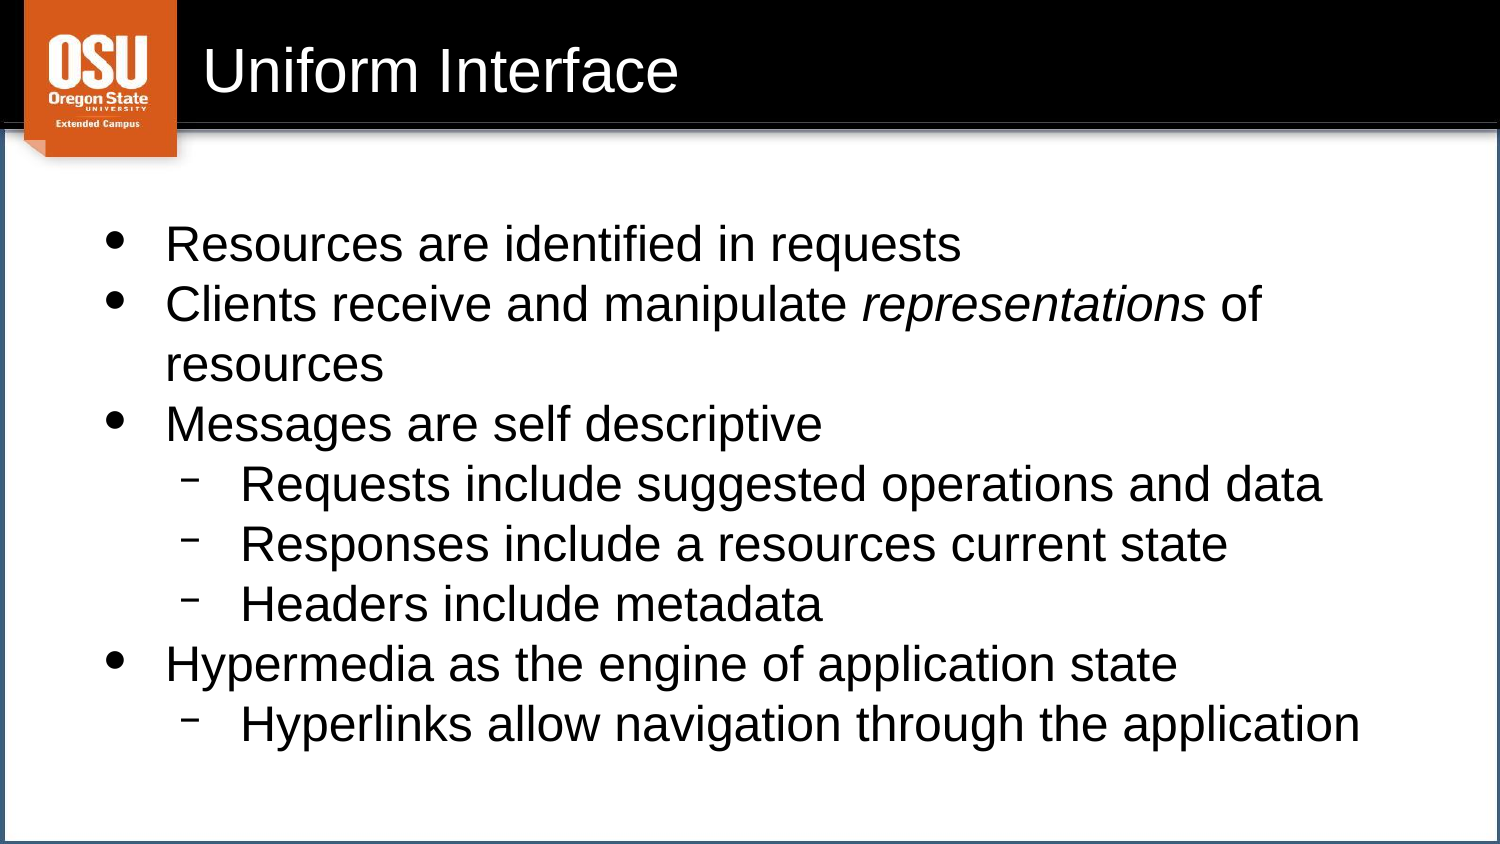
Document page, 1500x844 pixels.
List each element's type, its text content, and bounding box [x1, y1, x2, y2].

picture [0, 0, 1500, 844]
title Uniform Interface [187, 0, 1425, 138]
list Resources are identified in requests Clients receive and manipulate representations of resources Messages are self descriptive Requests include suggested operations and data Responses include a resources current state Headers include metadata Hypermedia as the engine of application state Hyperlinks allow navigation through the application [75, 196, 1425, 754]
